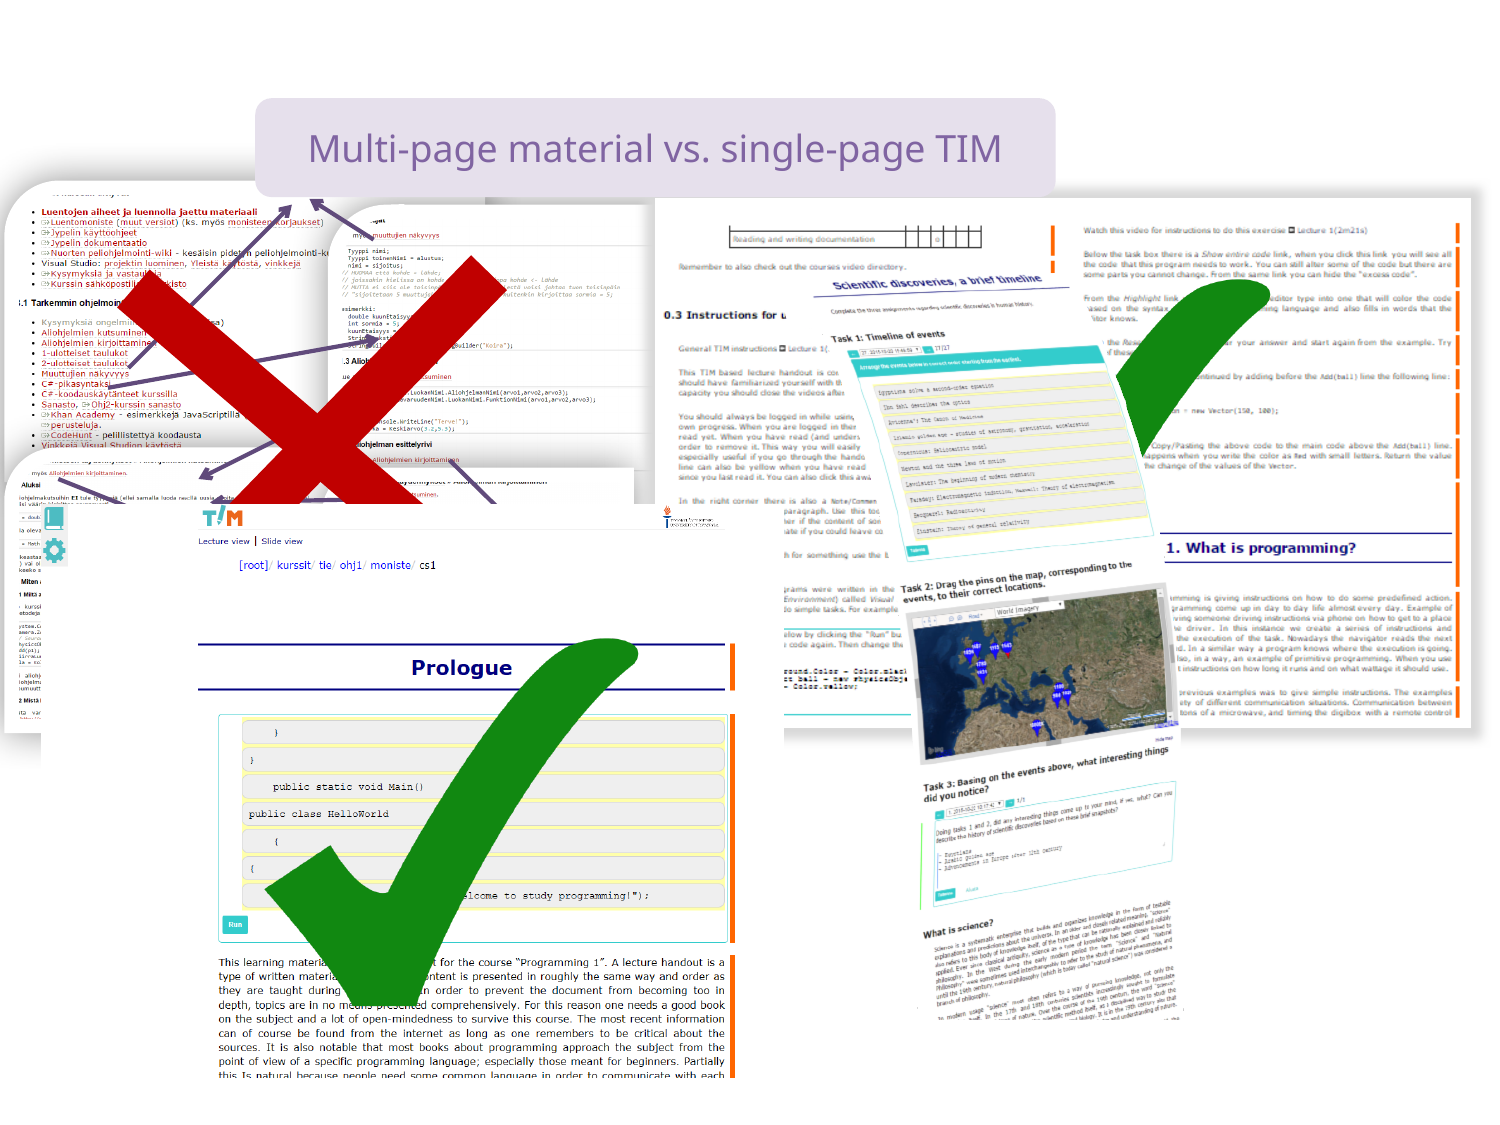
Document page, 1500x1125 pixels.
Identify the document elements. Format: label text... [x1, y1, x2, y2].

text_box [40, 503, 784, 1078]
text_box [11, 187, 687, 727]
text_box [494, 288, 525, 502]
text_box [147, 272, 490, 502]
picture [784, 272, 1184, 1020]
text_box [655, 198, 1471, 728]
text_box Multi-page material vs. single-page TIM [253, 96, 1058, 197]
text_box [133, 288, 142, 502]
